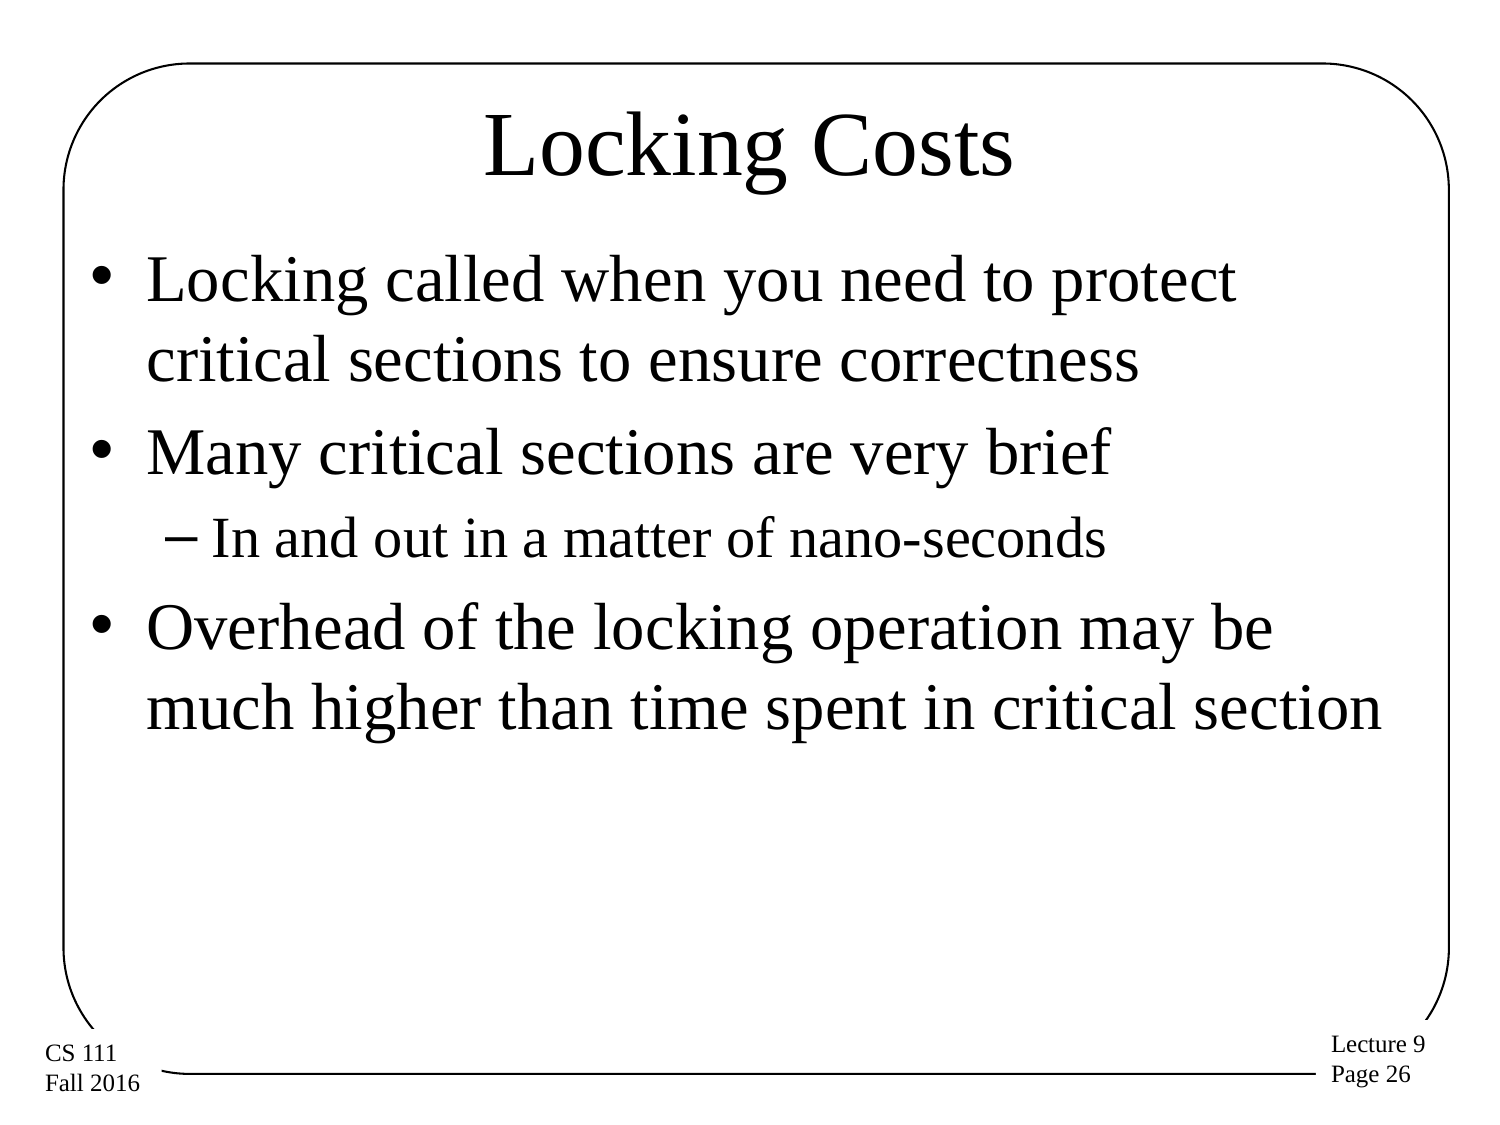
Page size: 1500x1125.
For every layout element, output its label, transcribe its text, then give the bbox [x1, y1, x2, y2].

list Locking called when you need to protect critical sections to ensure correctness Many critical sections are very brief In and out in a matter of nano-seconds Overhead of the locking operation may be much higher than time spent in critical section [74, 226, 1426, 970]
title Locking Costs [74, 44, 1426, 226]
